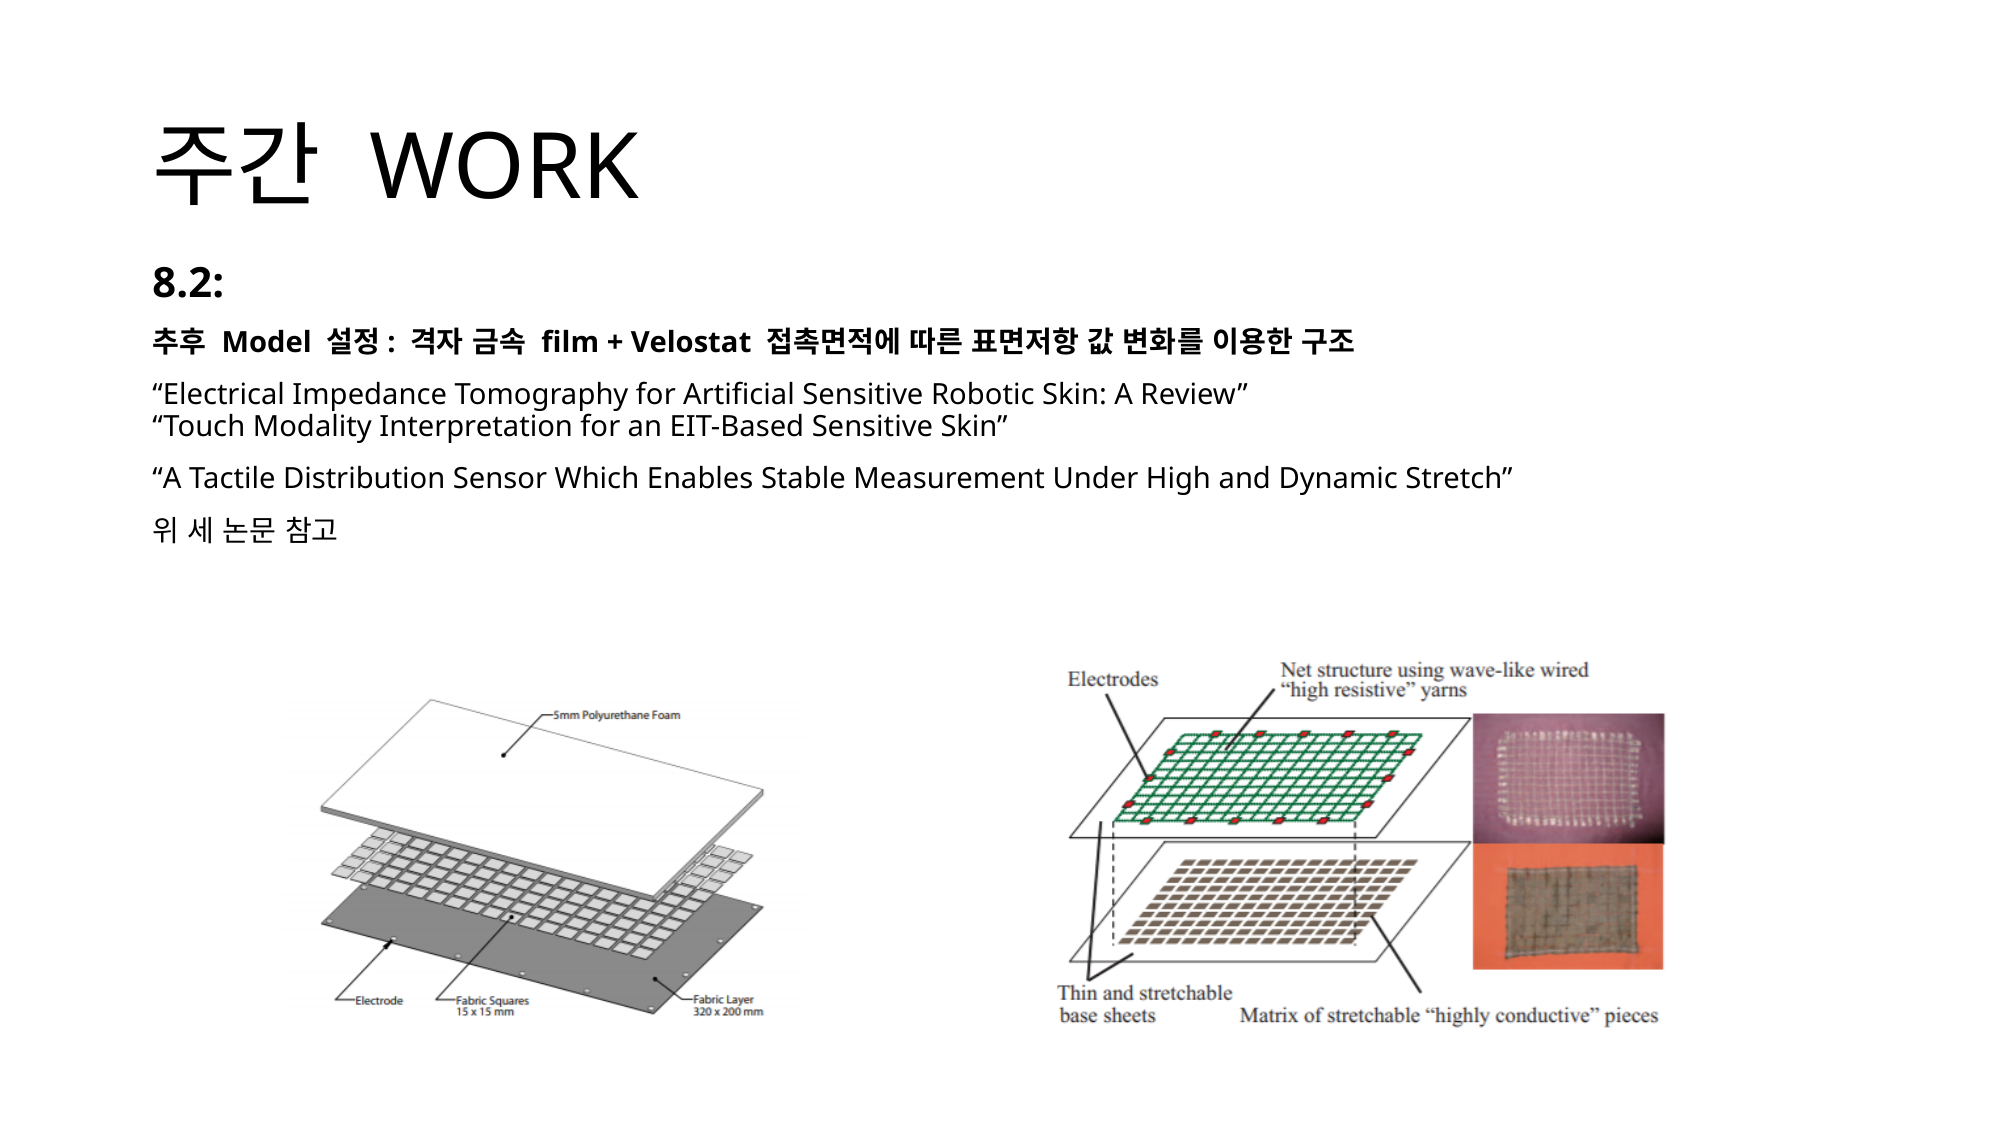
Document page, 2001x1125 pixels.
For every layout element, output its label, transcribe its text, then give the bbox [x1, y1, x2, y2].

picture [1043, 648, 1692, 1042]
picture [256, 648, 860, 1066]
title 주간 WORK [137, 59, 1863, 278]
list 8.2: 추후 Model 설정: 격자 금속 film + Velostat 접촉면적에 따른 표면저항 값 변화를 이용한 구조 “Electrical Impedance Tomography for Artificial Sensitive Robotic Skin: A Review” “Touch Modality Interpretation for an EIT-Based Sensitive Skin” “A Tactile Distribution Sensor Which Enables Stable Measurement Under High and Dynamic Stretch” 위 세 논문 참고 [137, 254, 1970, 1113]
